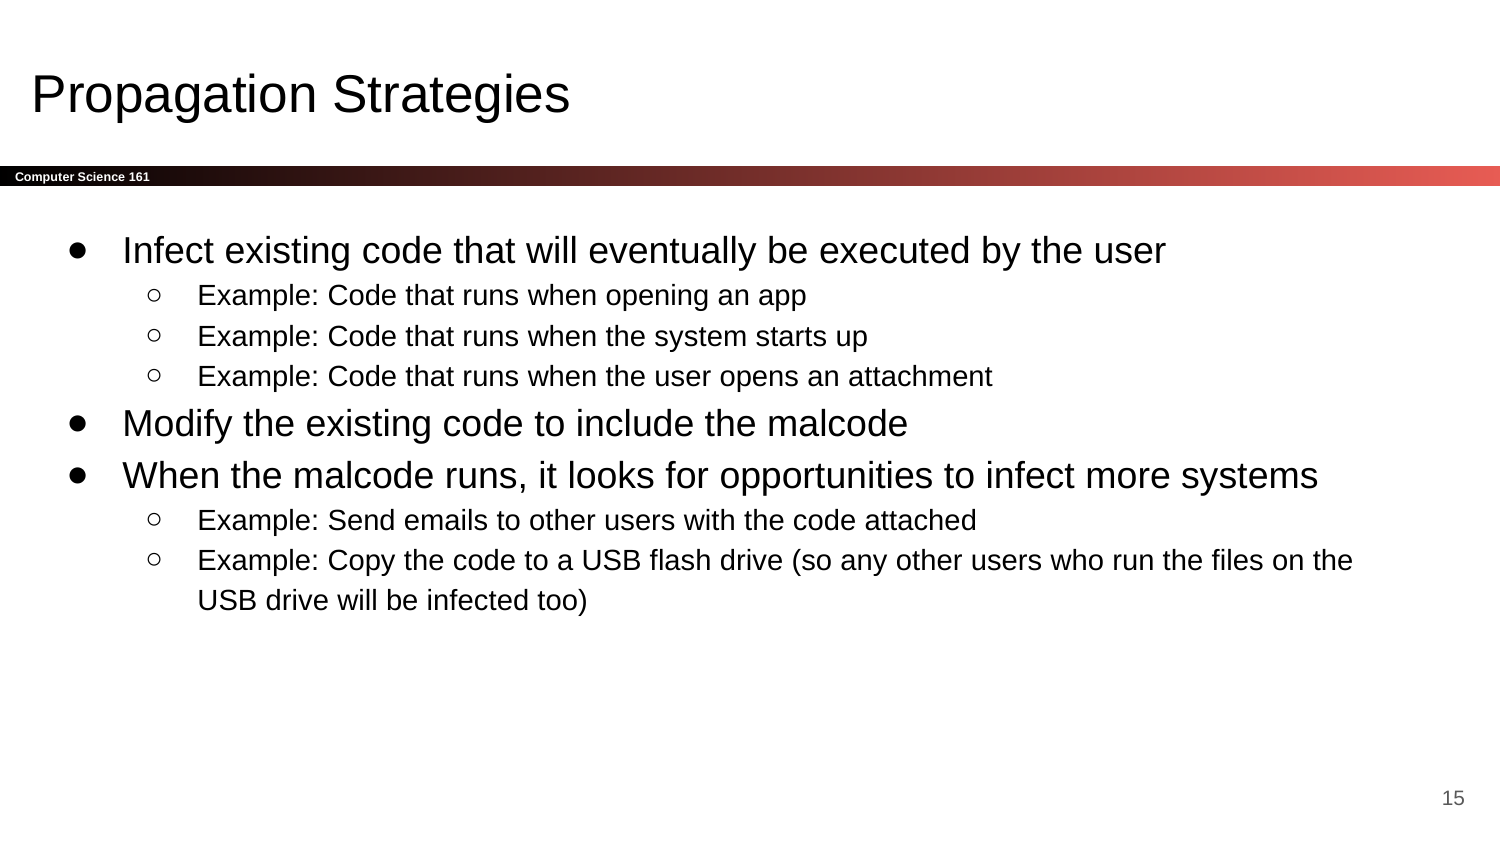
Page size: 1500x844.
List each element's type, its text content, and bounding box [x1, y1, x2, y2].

list Infect existing code that will eventually be executed by the user Example: Code that runs when opening an app Example: Code that runs when the system starts up Example: Code that runs when the user opens an attachment Modify the existing code to include the malcode When the malcode runs, it looks for opportunities to infect more systems Example: Send emails to other users with the code attached Example: Copy the code to a USB flash drive (so any other users who run the files on the USB drive will be infected too) [32, 204, 1431, 823]
slide_number ‹#› [1389, 764, 1480, 830]
title Propagation Strategies [16, 44, 1415, 139]
